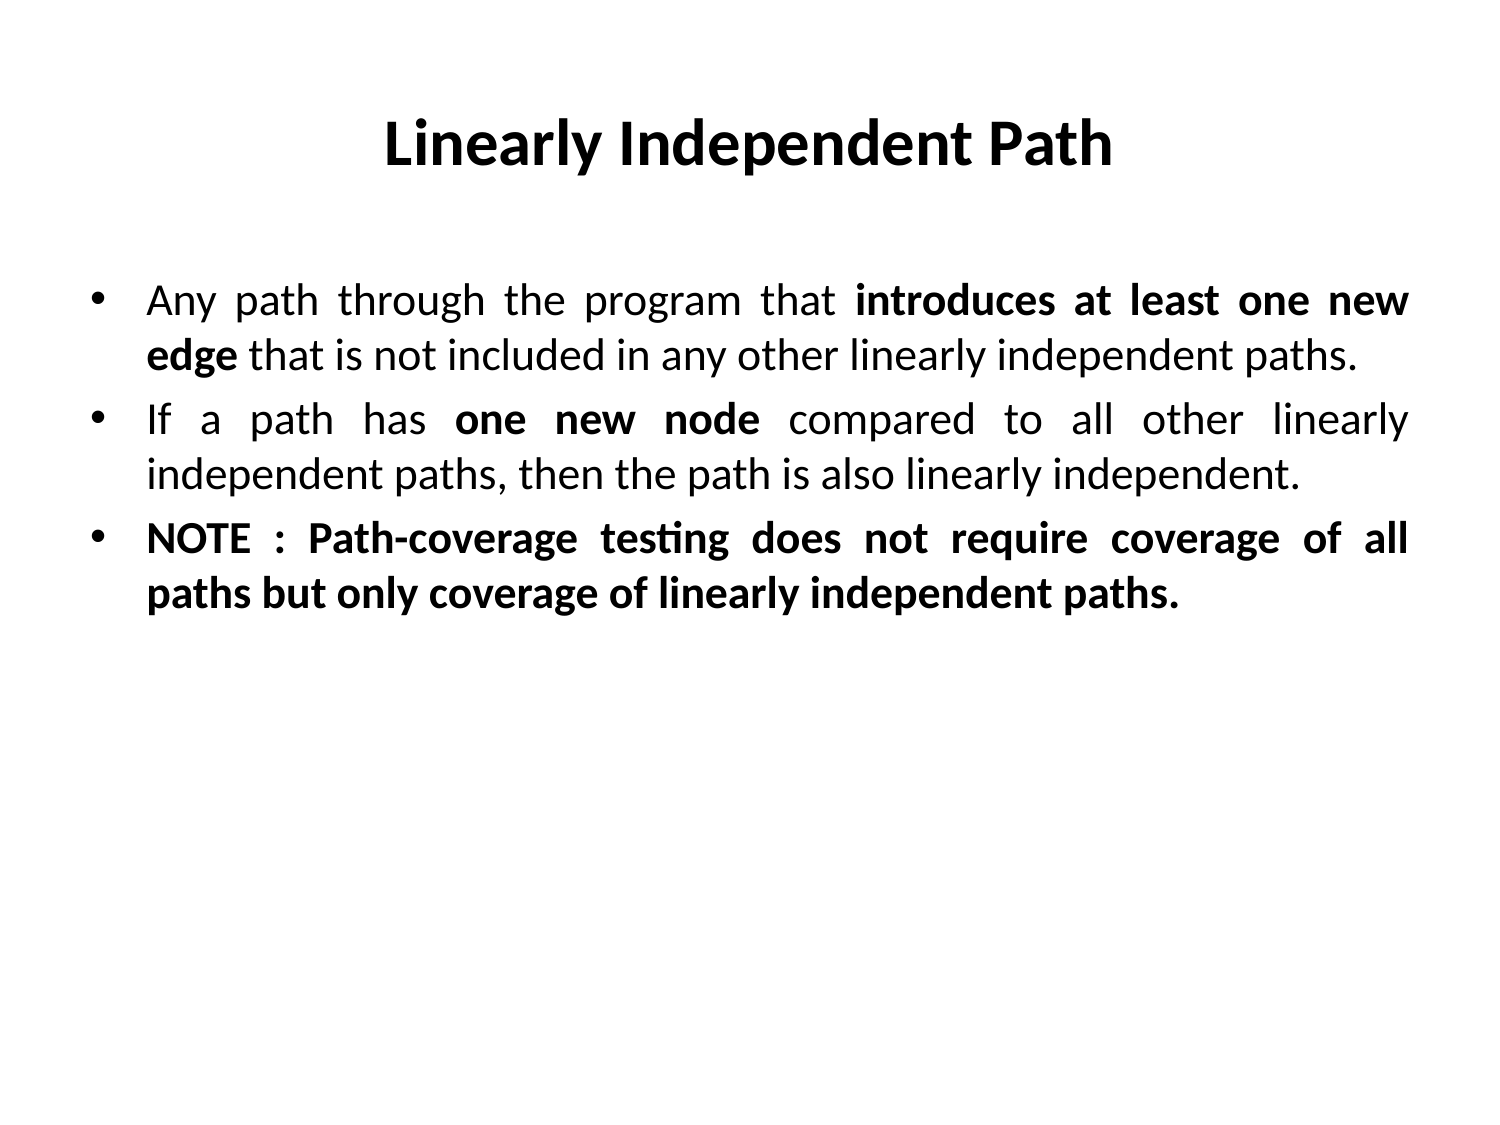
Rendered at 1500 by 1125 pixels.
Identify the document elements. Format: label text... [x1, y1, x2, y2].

title Linearly Independent Path [75, 45, 1425, 233]
list Any path through the program that introduces at least one new edge that is not included in any other linearly independent paths. If a path has one new node compared to all other linearly independent paths, then the path is also linearly independent. NOTE : Path-coverage testing does not require coverage of all paths but only coverage of linearly independent paths. [75, 262, 1425, 1005]
